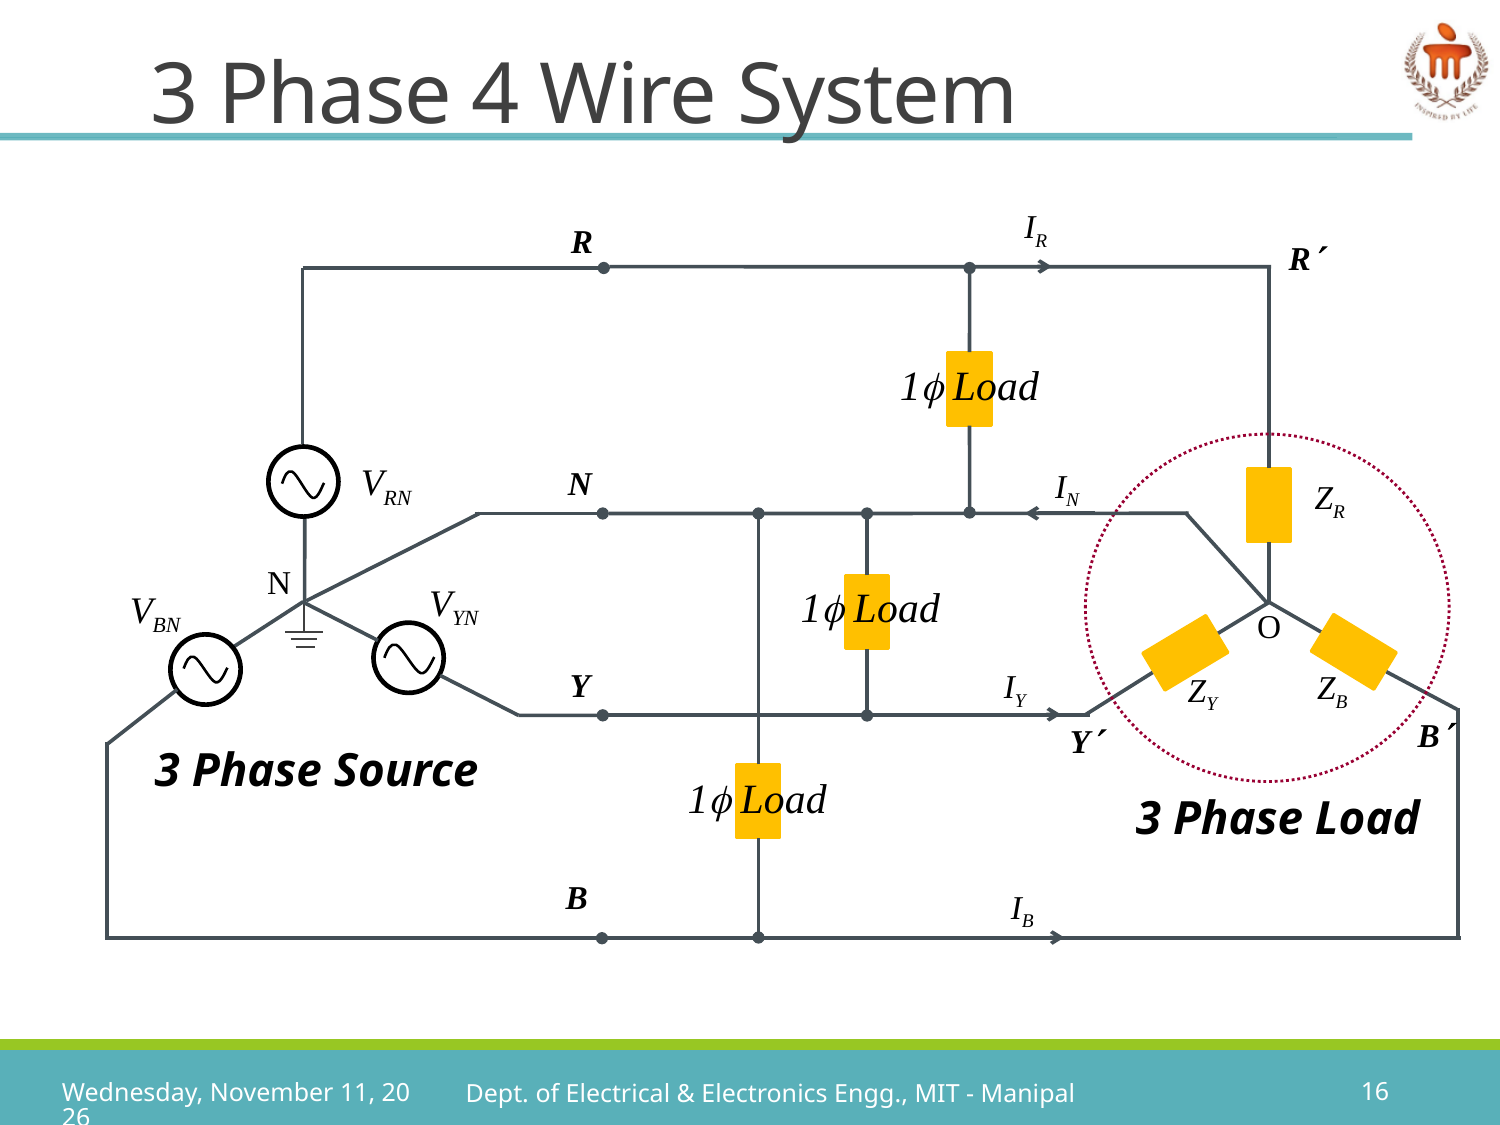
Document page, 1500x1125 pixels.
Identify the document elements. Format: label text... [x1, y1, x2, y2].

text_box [1184, 512, 1269, 605]
text_box IR [1009, 198, 1062, 227]
title 3 Phase 4 Wire System [135, 47, 1373, 148]
picture [1399, 12, 1494, 125]
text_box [98, 212, 610, 939]
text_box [620, 229, 1466, 939]
